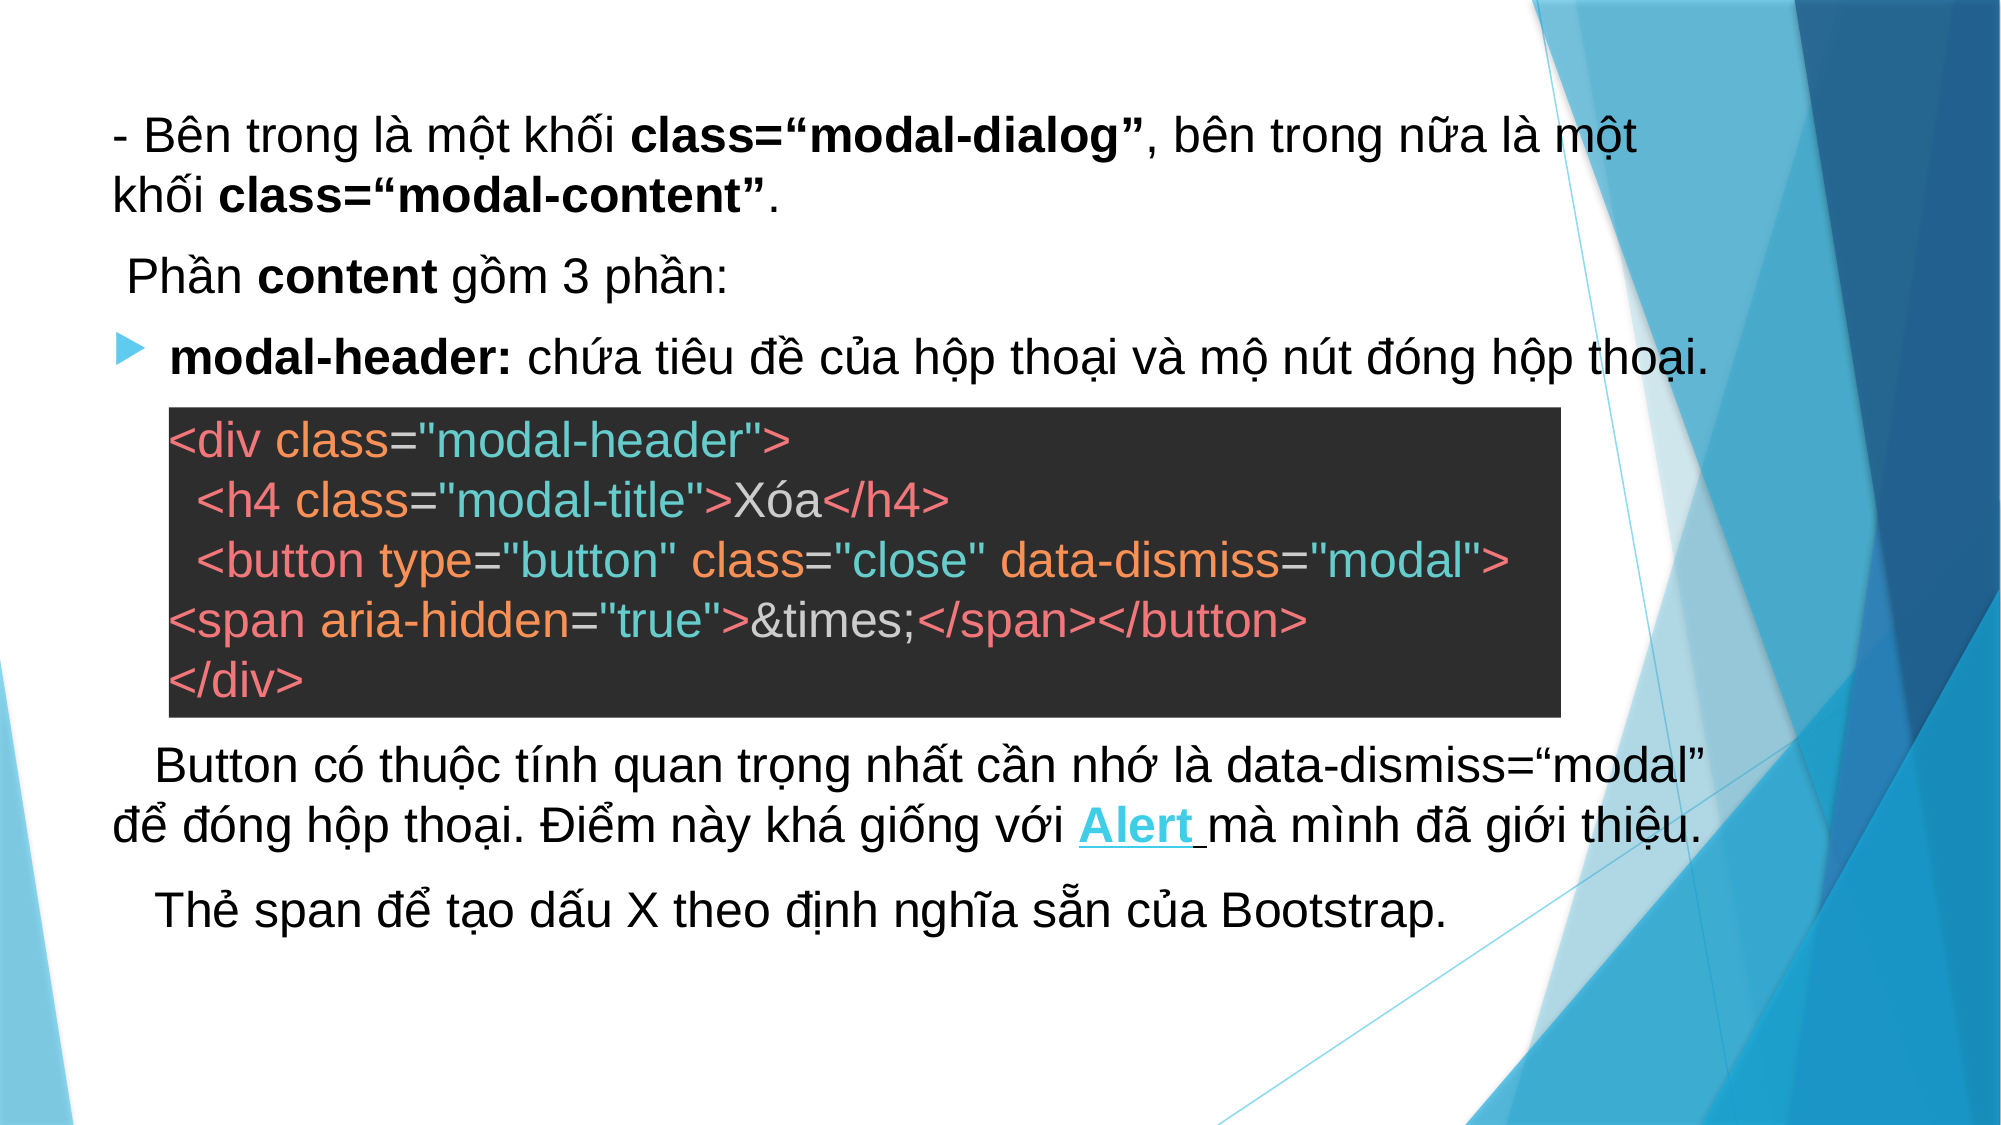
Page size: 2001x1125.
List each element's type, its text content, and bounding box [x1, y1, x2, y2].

list - Bên trong là một khối class=“modal-dialog”, bên trong nữa là một khối class=“modal-content”. Phần content gồm 3 phần: modal-header: chứa tiêu đề của hộp thoại và mộ nút đóng hộp thoại. Button có thuộc tính quan trọng nhất cần nhớ là data-dismiss=“modal” để đóng hộp thoại. Điểm này khá giống với Alert mà mình đã giới thiệu. Thẻ span để tạo dấu X theo định nghĩa sẵn của Bootstrap. [97, 95, 1738, 1030]
text_box <div class="modal-header"> <h4 class="modal-title">Xóa</h4> <button type="button" class="close" data-dismiss="modal"> <span aria-hidden="true">&times;</span></button> </div> [168, 407, 1561, 718]
